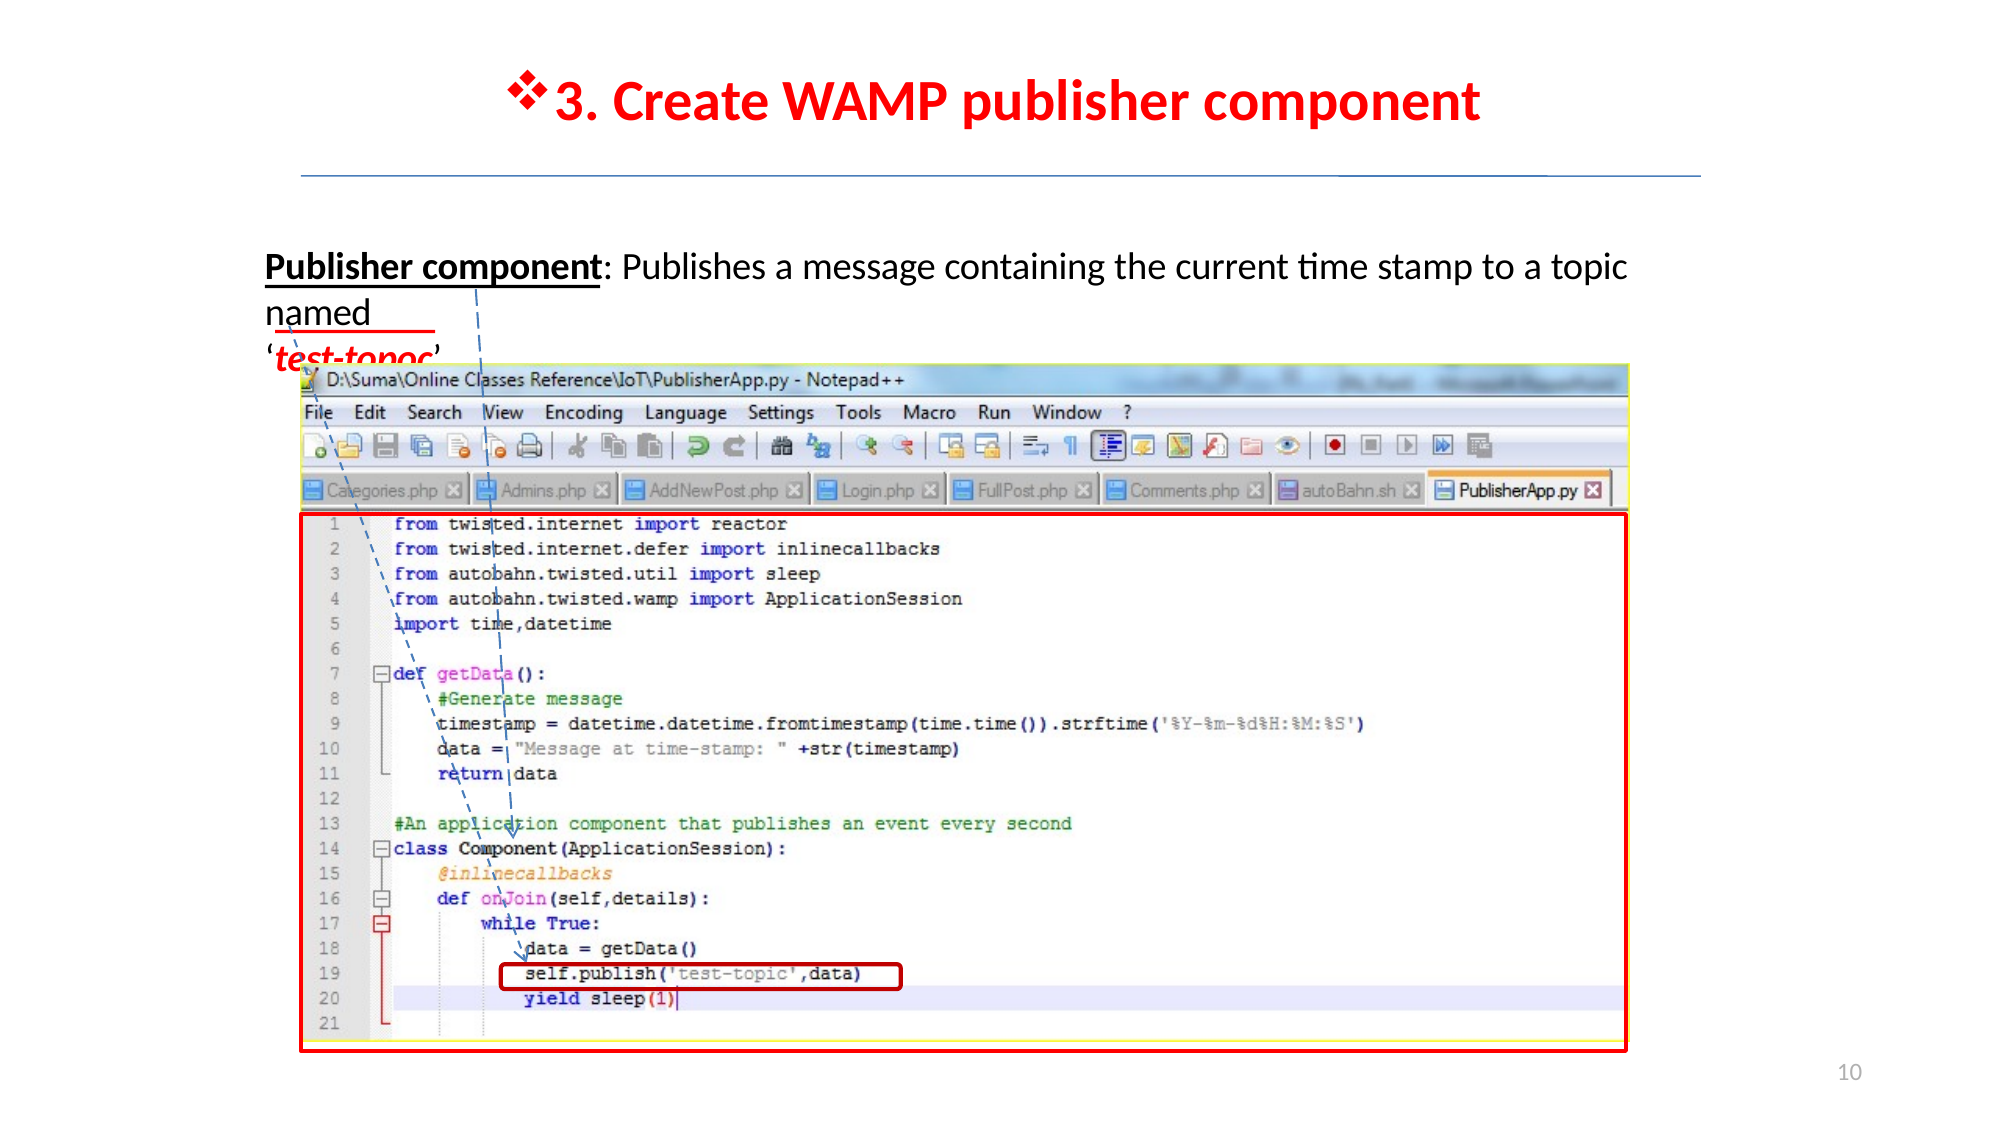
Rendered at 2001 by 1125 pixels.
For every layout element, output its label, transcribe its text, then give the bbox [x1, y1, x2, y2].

text_box 3. Create WAMP publisher component [500, 59, 1490, 132]
text_box Publisher component: Publishes a message containing the current time stamp to a topic named ‘test-topoc’ [262, 239, 1728, 379]
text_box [288, 289, 1630, 1053]
slide_number 10 [1412, 746, 1863, 1125]
